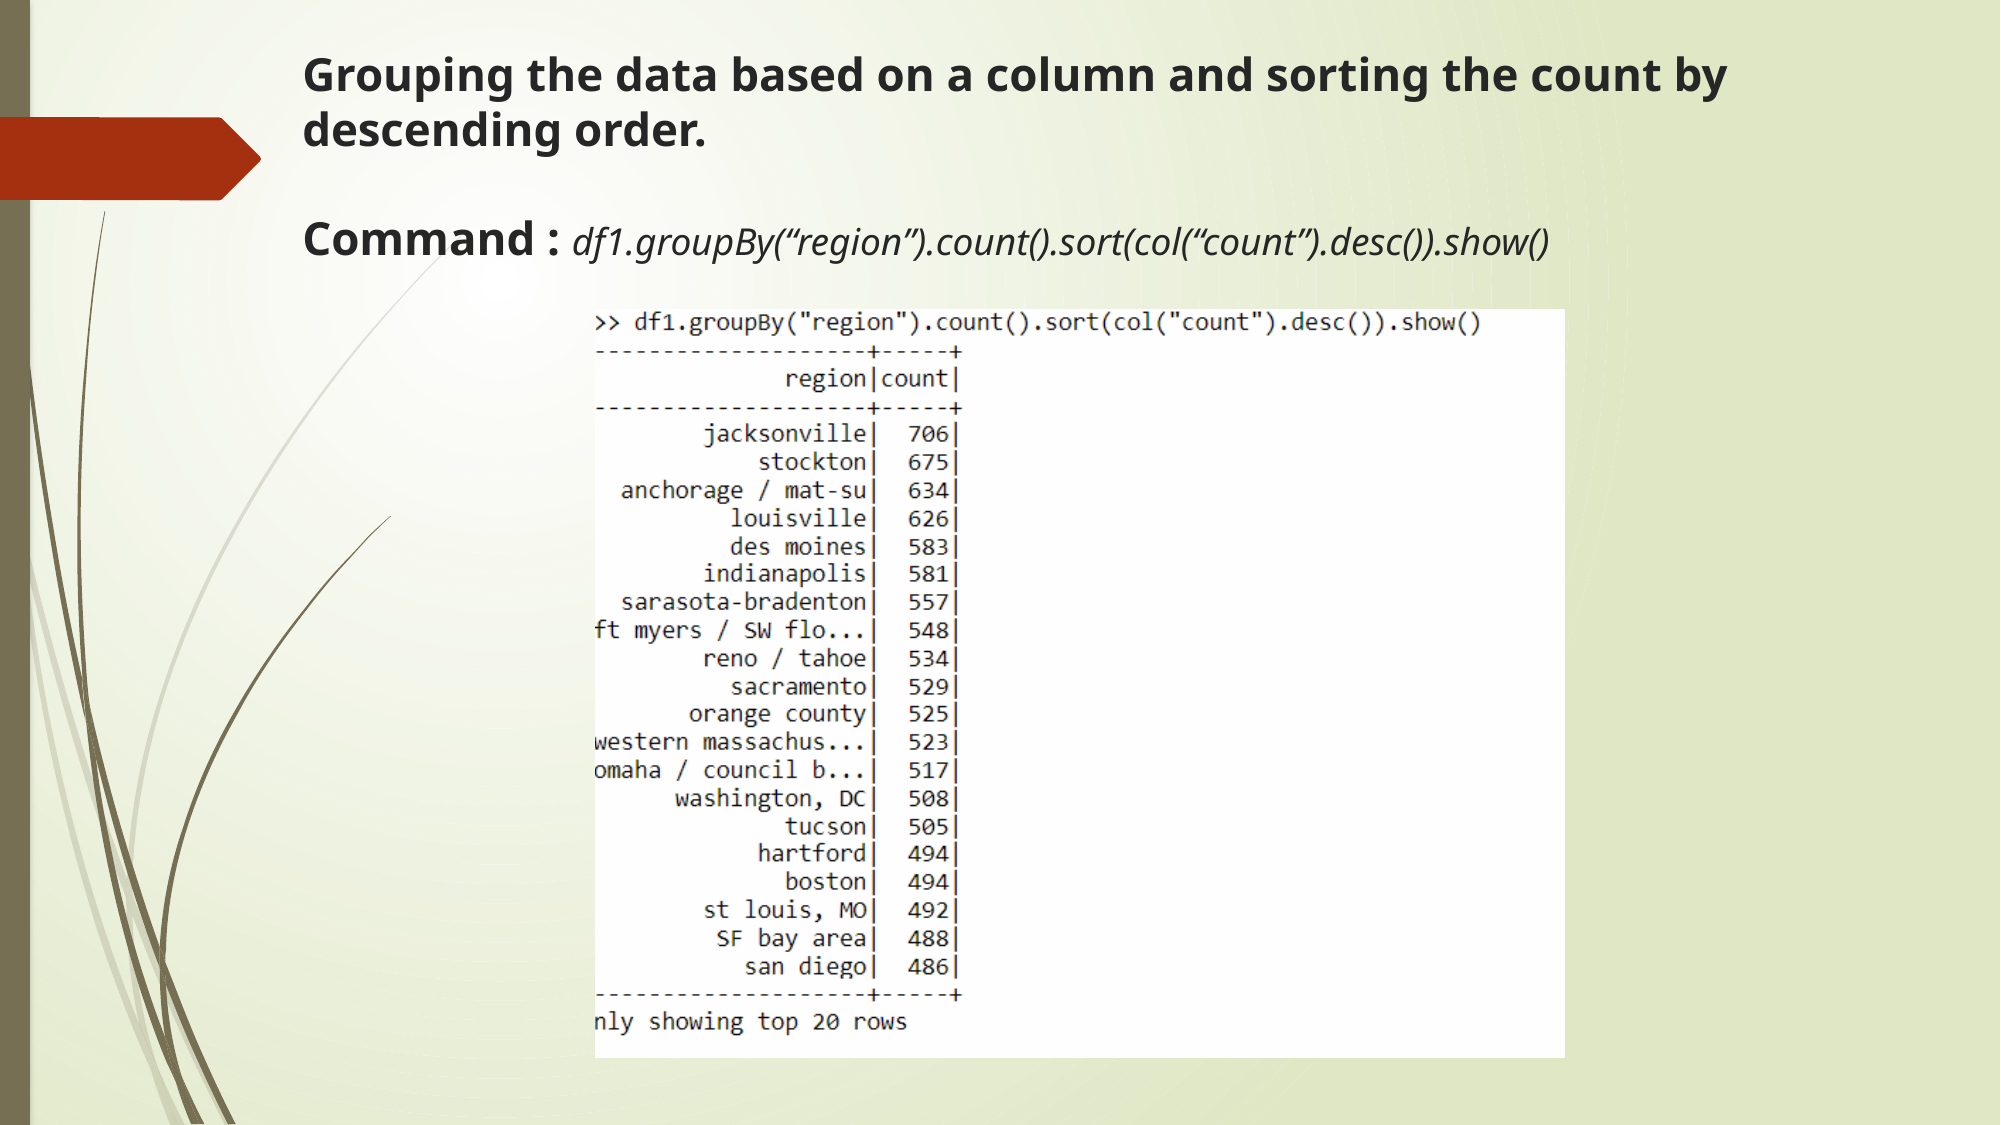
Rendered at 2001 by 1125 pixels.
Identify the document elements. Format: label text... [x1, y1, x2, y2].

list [595, 309, 1565, 1059]
title Grouping the data based on a column and sorting the count by descending order. Command : df1.groupBy(“region”).count().sort(col(“count”).desc()).show() [287, 38, 1911, 322]
